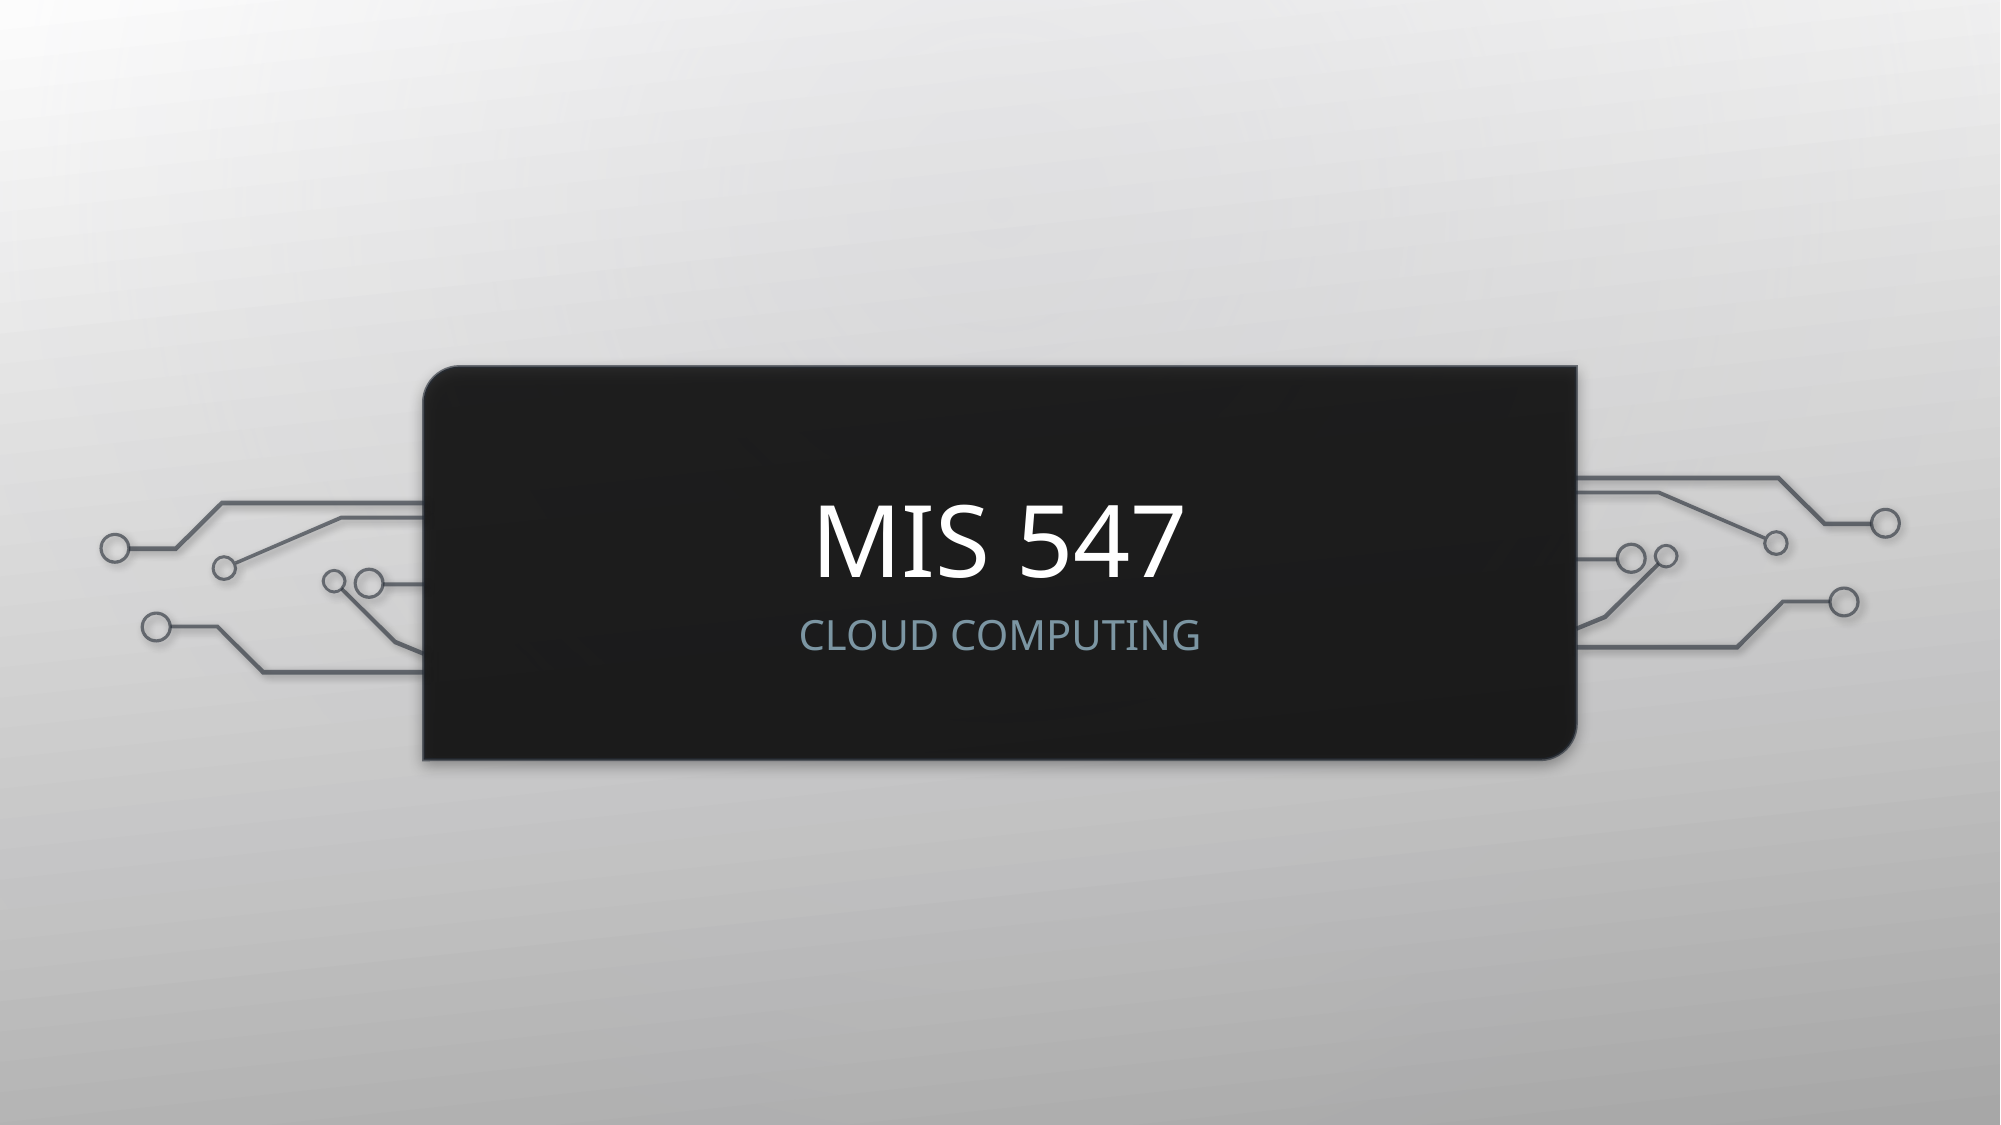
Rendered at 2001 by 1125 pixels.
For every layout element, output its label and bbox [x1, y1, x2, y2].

text_box [99, 475, 1902, 675]
text_box [0, 0, 2000, 1125]
